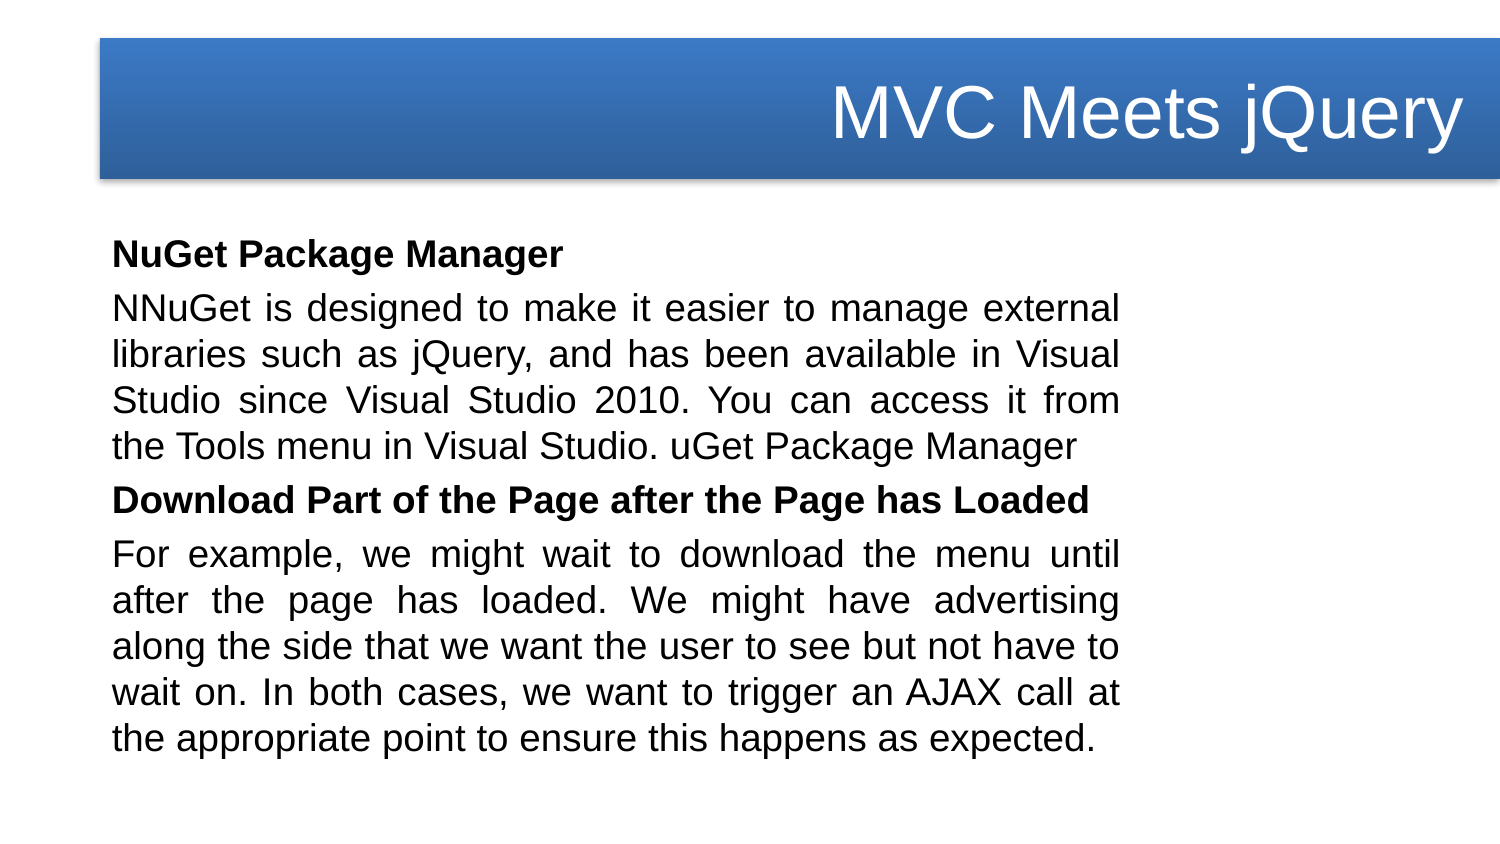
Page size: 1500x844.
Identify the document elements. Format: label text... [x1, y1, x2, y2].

text_box MVC Meets jQuery [99, 38, 1500, 179]
list NuGet Package Manager NNuGet is designed to make it easier to manage external libraries such as jQuery, and has been available in Visual Studio since Visual Studio 2010. You can access it from the Tools menu in Visual Studio. uGet Package Manager Download Part of the Page after the Page has Loaded For example, we might wait to download the menu until after the page has loaded. We might have advertising along the side that we want the user to see but not have to wait on. In both cases, we want to trigger an AJAX call at the appropriate point to ensure this happens as expected. [37, 221, 1136, 776]
